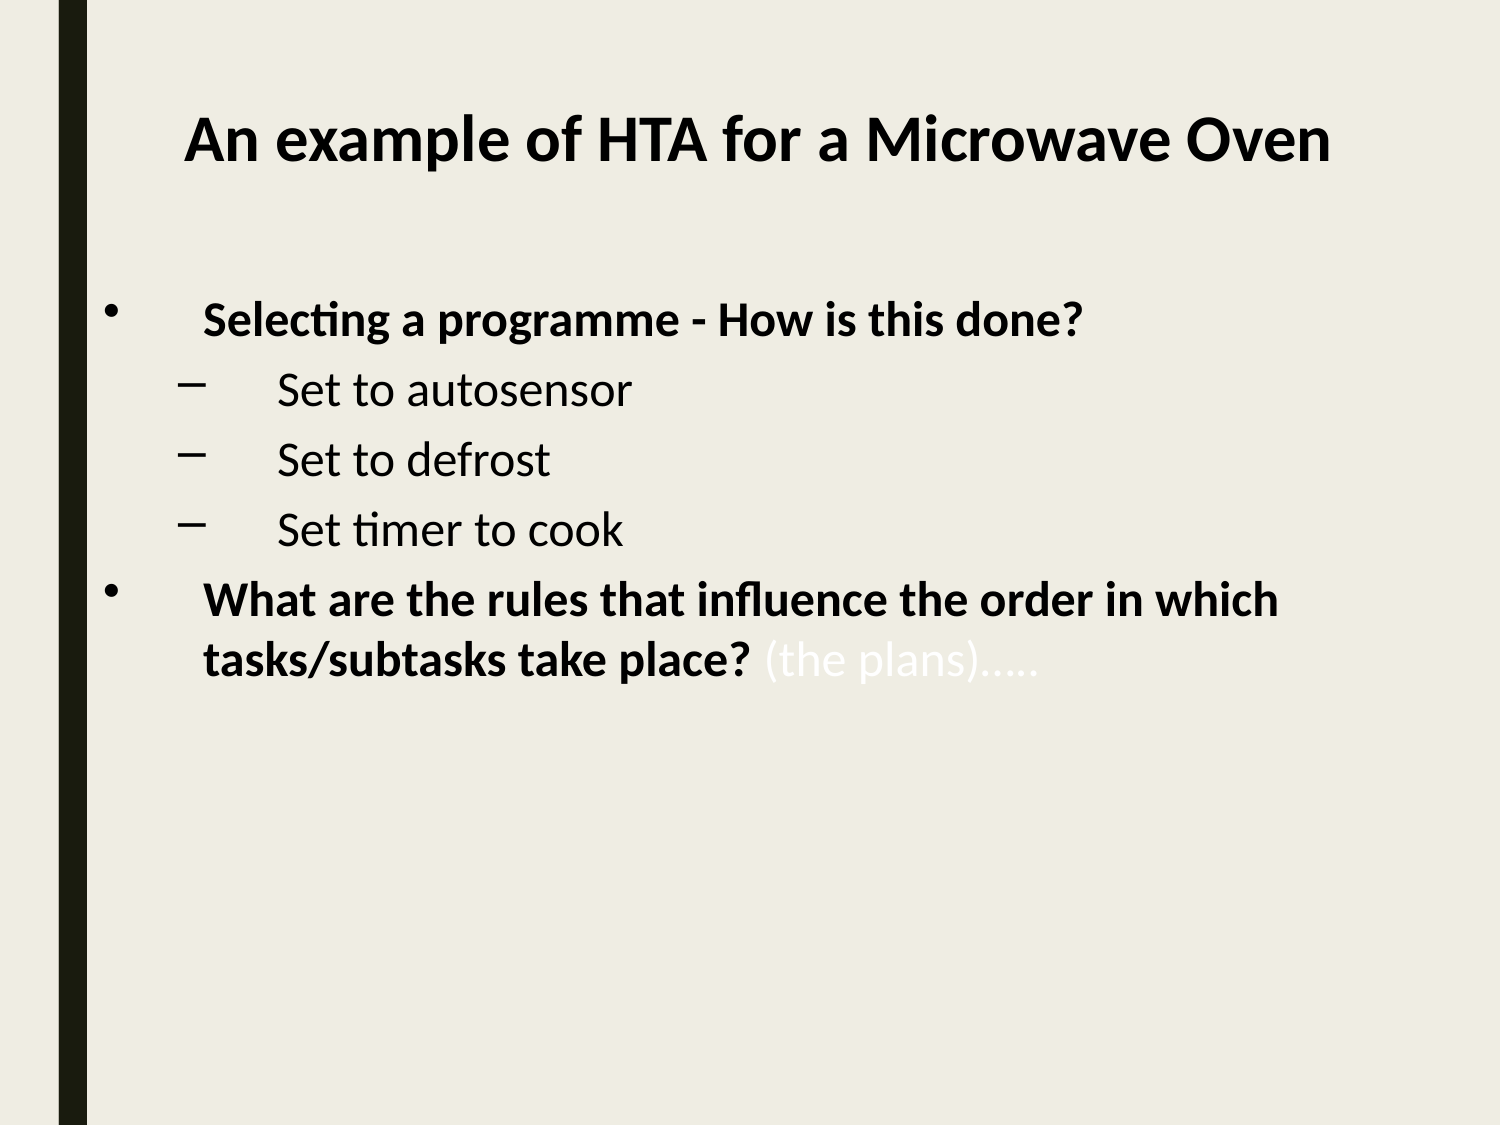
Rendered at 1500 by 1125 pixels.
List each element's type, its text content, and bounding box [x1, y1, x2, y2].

text_box An example of HTA for a Microwave Oven [149, 87, 1368, 183]
text_box Selecting a programme - How is this done? Set to autosensor Set to defrost Set timer to cook What are the rules that influence the order in which tasks/subtasks take place? (the plans)….. [88, 278, 1439, 1022]
